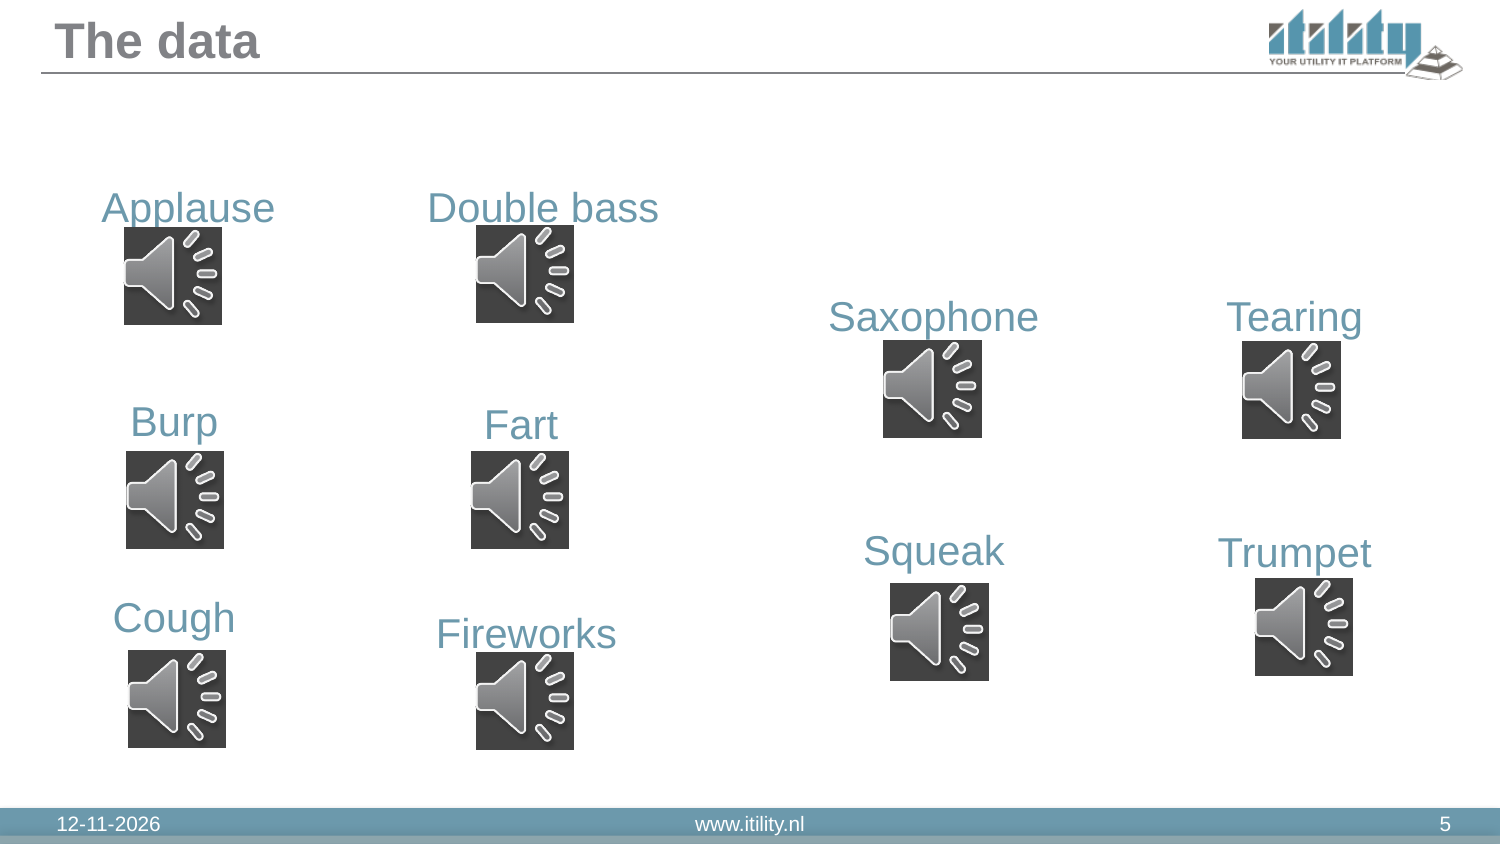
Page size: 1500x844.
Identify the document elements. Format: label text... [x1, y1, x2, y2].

picture [882, 338, 983, 439]
picture [1253, 576, 1355, 677]
text_box Fireworks [418, 599, 633, 665]
picture [474, 223, 576, 325]
text_box Cough [95, 583, 251, 649]
text_box Burp [112, 387, 234, 453]
picture [122, 226, 224, 327]
title The data [39, 11, 1079, 65]
text_box Trumpet [1199, 517, 1387, 583]
picture [889, 581, 990, 683]
footer www.itility.nl [512, 810, 988, 837]
text_box Squeak [845, 516, 1020, 582]
text_box Double bass [409, 173, 675, 239]
picture [1241, 339, 1342, 441]
text_box Saxophone [810, 282, 1055, 347]
text_box Tearing [1208, 282, 1379, 347]
text_box Applause [83, 173, 291, 239]
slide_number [41, 810, 392, 837]
text_box Fart [466, 390, 574, 452]
picture [126, 648, 228, 750]
picture [125, 449, 226, 550]
slide_number 5 [1293, 810, 1467, 835]
picture [474, 650, 576, 752]
picture [469, 449, 571, 550]
